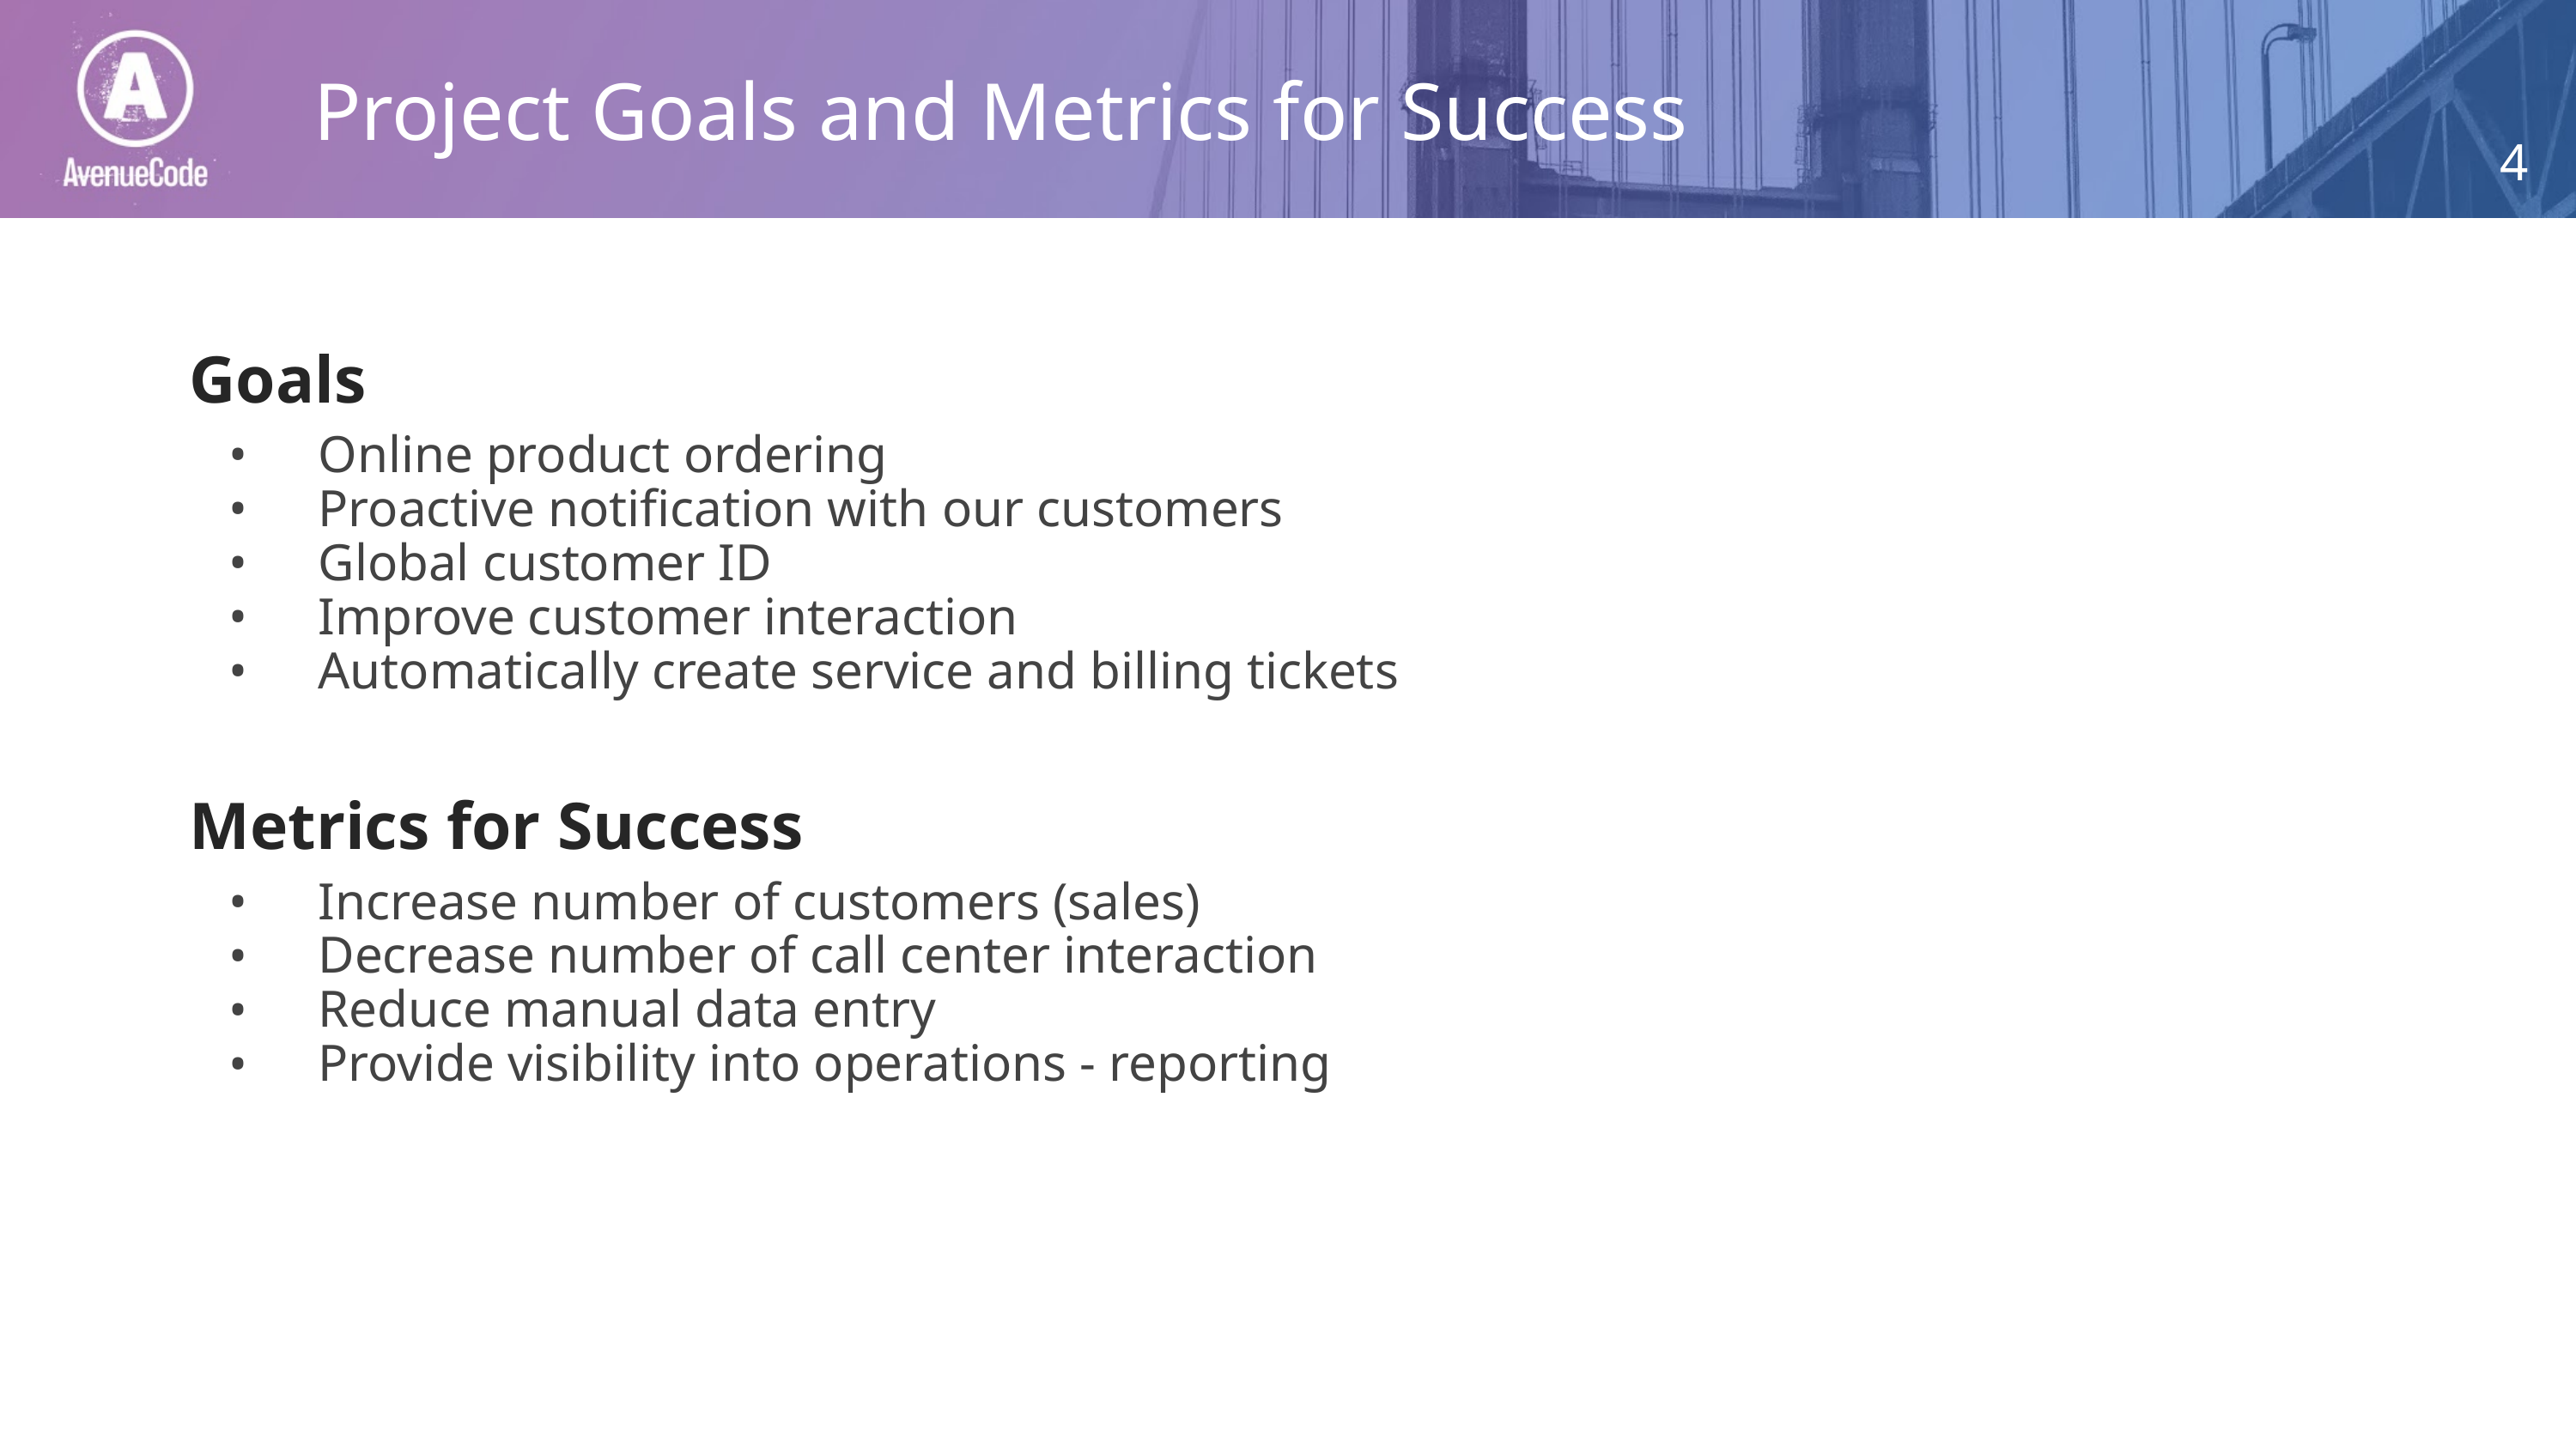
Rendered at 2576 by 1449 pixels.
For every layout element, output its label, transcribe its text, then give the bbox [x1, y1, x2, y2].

list Goals Online product ordering Proactive notification with our customers Global customer ID Improve customer interaction Automatically create service and billing tickets Metrics for Success Increase number of customers (sales) Decrease number of call center interaction Reduce manual data entry Provide visibility into operations - reporting [163, 334, 2413, 1350]
picture [0, 0, 2576, 218]
title Project Goals and Metrics for Success [287, 12, 2510, 205]
